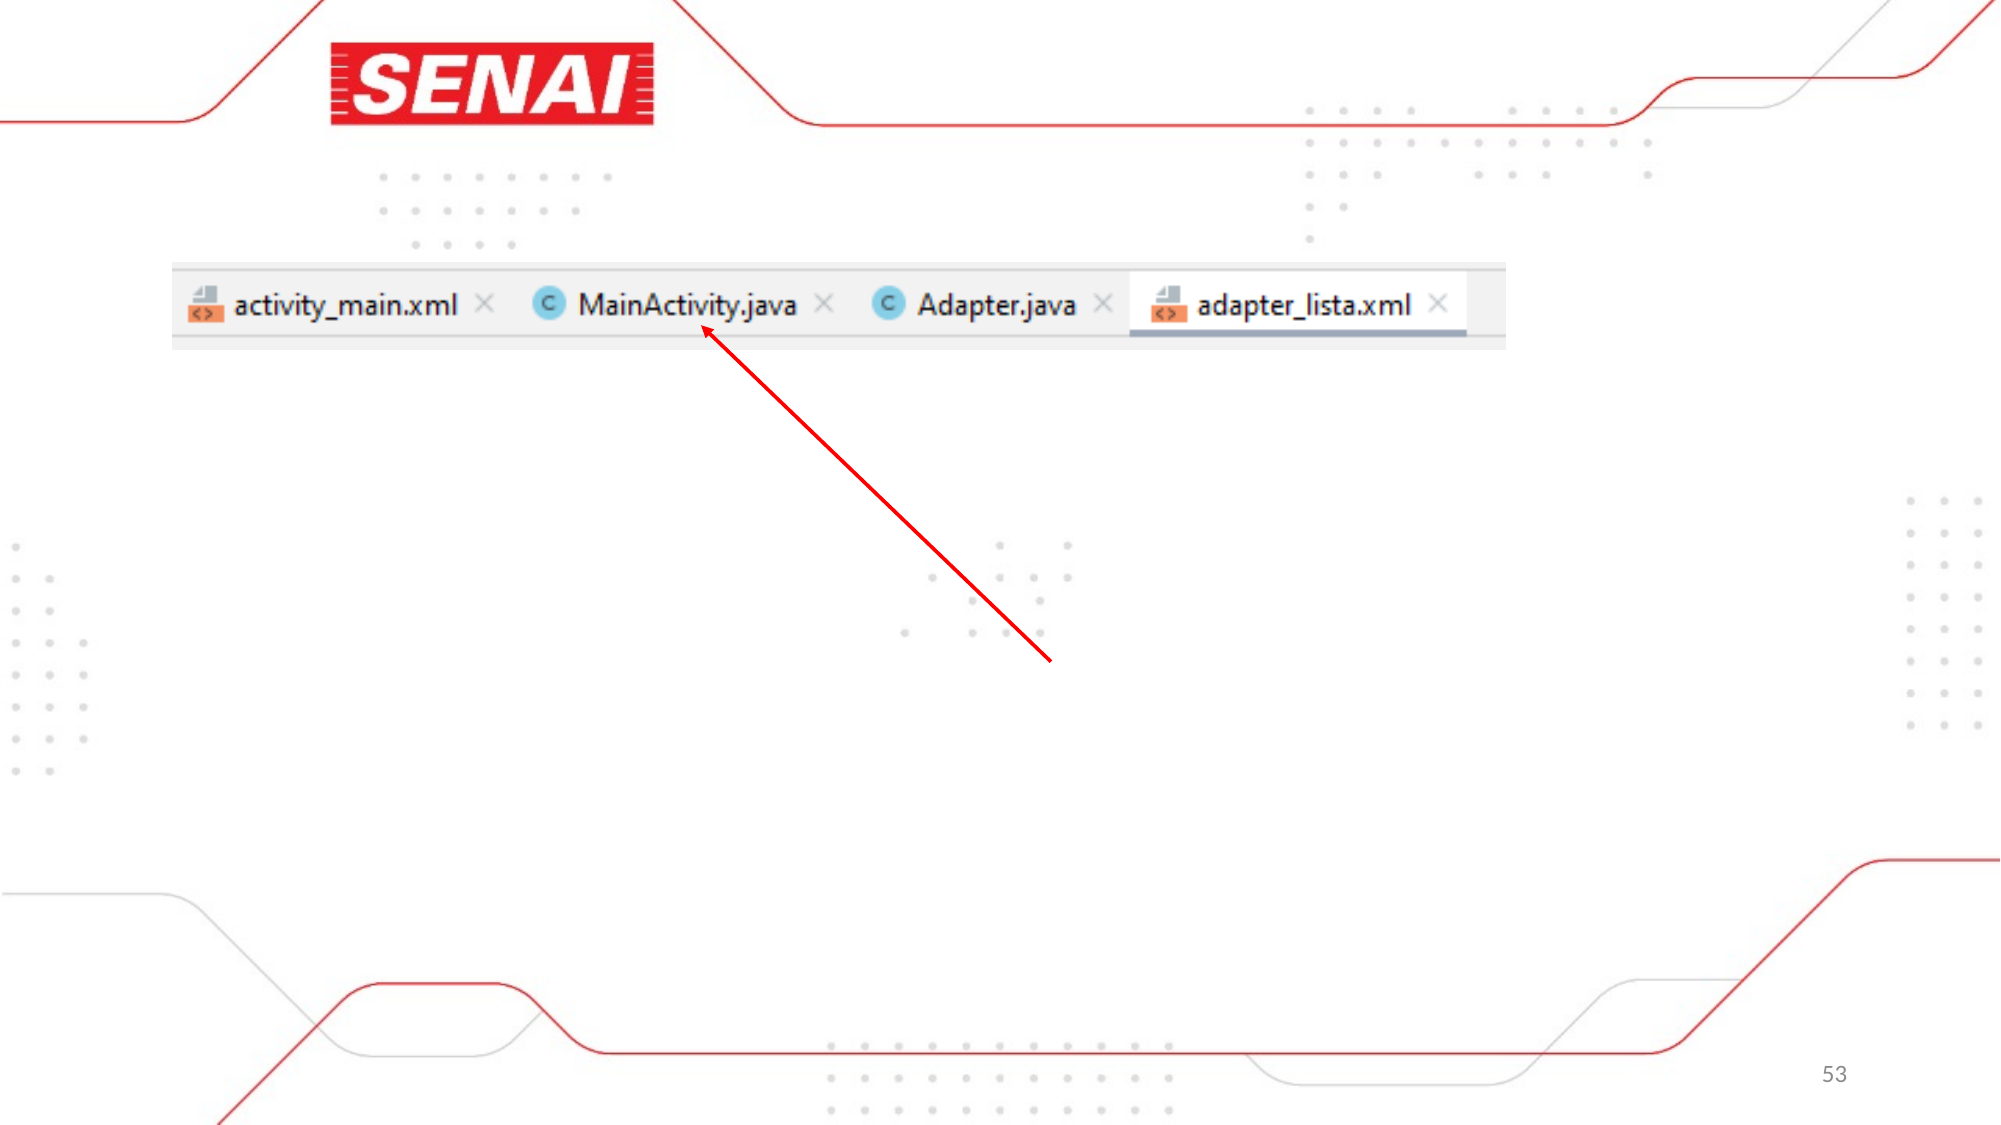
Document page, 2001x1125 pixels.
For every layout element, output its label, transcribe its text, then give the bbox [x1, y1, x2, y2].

slide_number 53 [1412, 1042, 1863, 1103]
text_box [700, 325, 1051, 662]
picture [0, 0, 2001, 1125]
